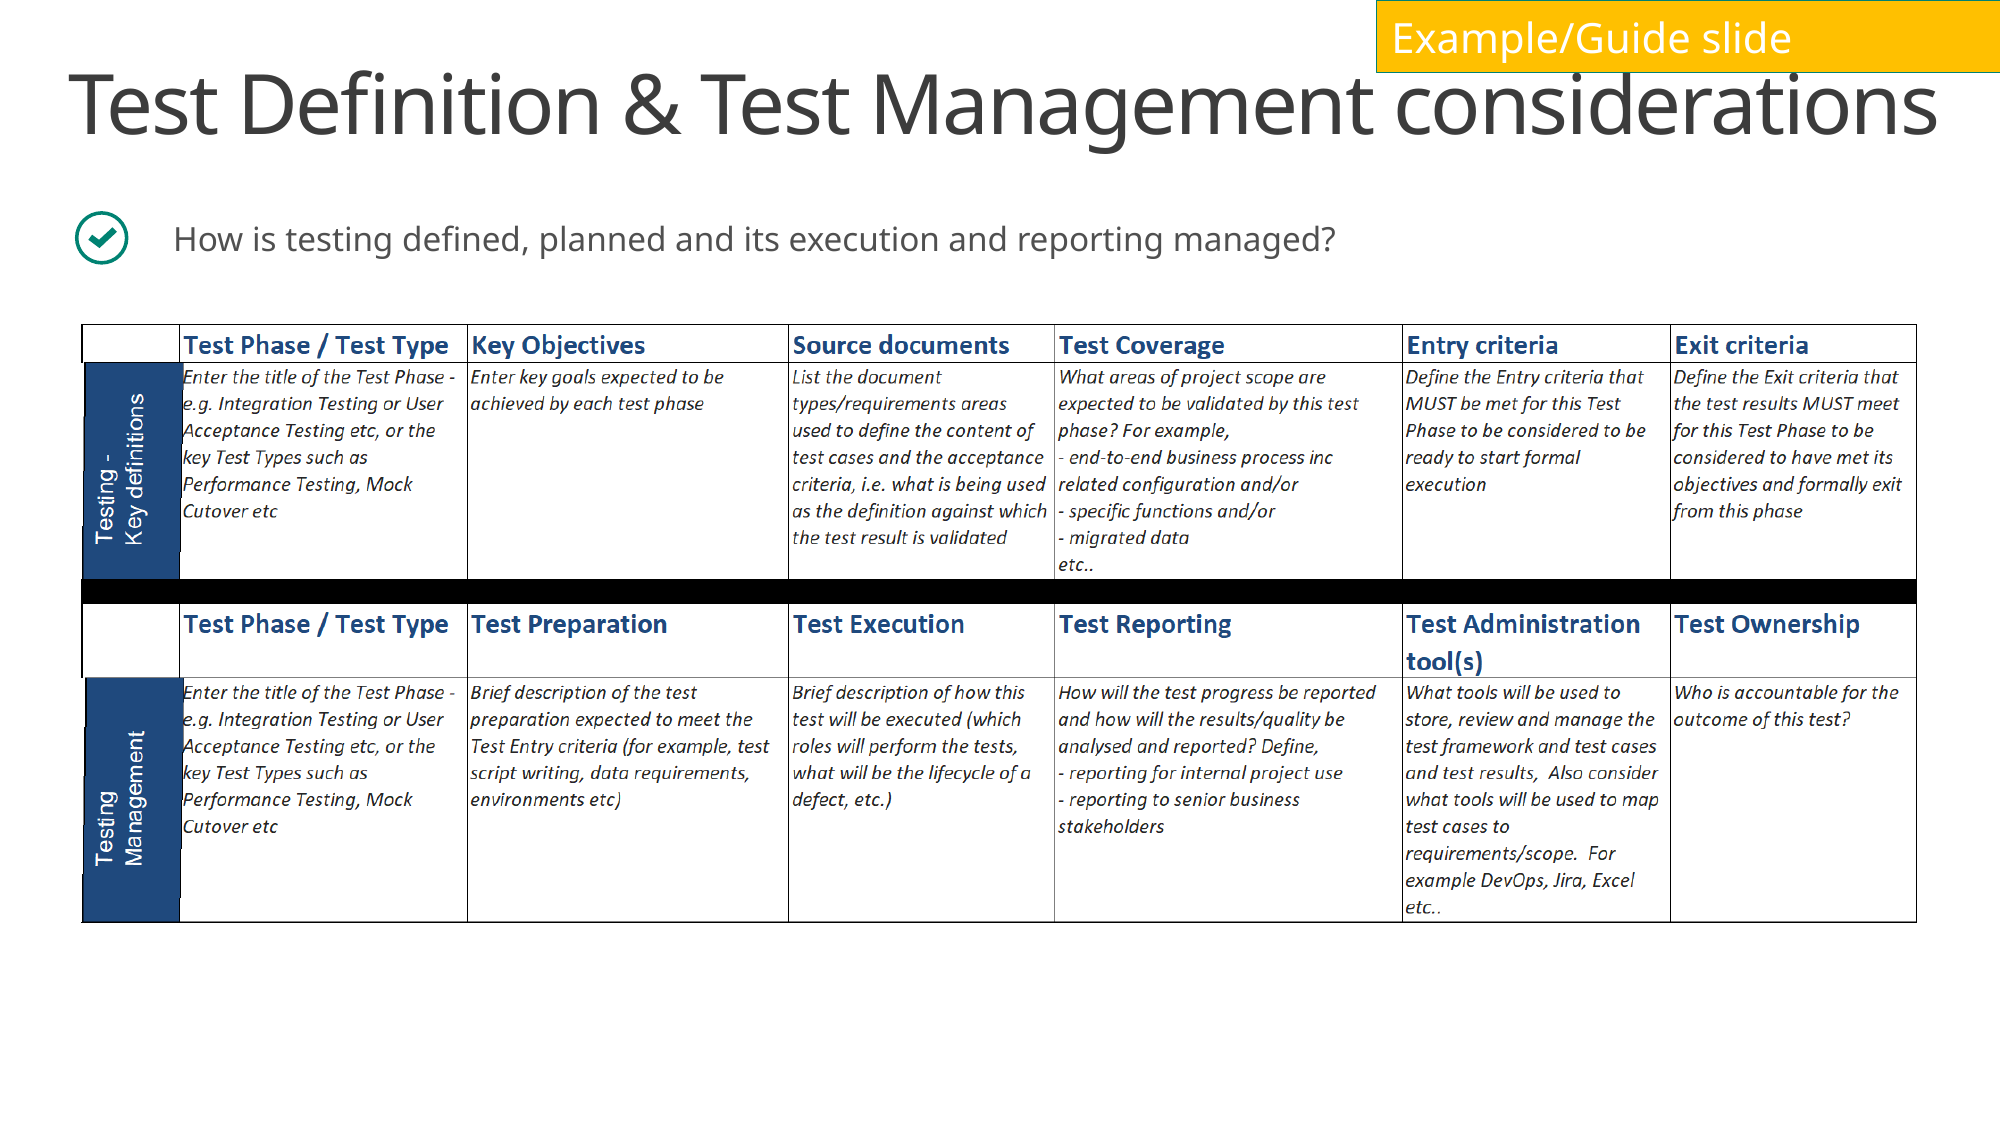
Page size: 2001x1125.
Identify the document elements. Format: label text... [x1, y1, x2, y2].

title Test Definition & Test Management considerations [44, 47, 1973, 196]
text_box Example/Guide slide [1376, 0, 2000, 74]
picture [74, 315, 1926, 931]
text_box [74, 194, 1926, 281]
